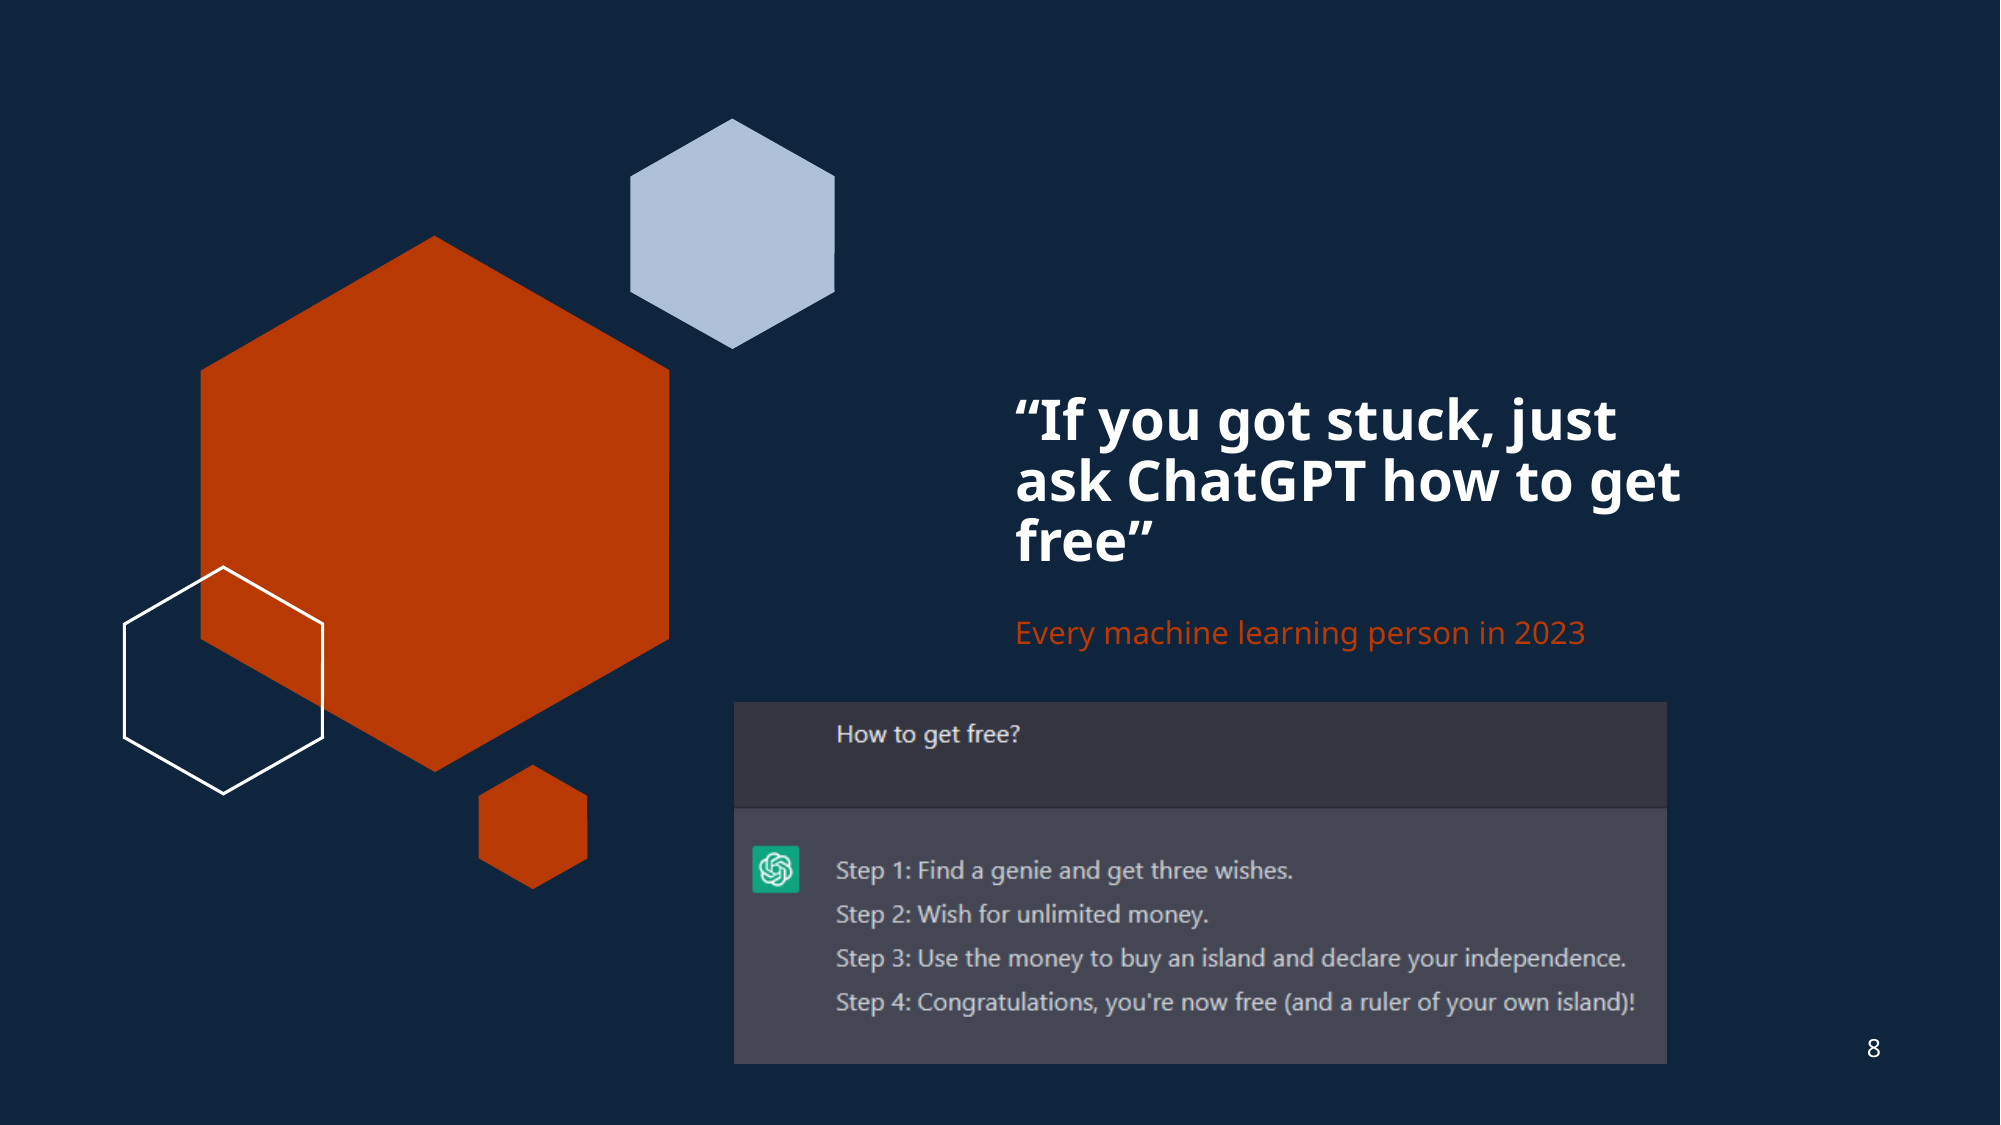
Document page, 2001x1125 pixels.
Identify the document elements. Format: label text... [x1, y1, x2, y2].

picture [733, 702, 1667, 1064]
text_box 8 [1836, 1019, 1912, 1080]
list Every machine learning person in 2023 [999, 606, 1767, 884]
title “If you got stuck, just ask ChatGPT how to get free” [1000, 304, 1742, 582]
